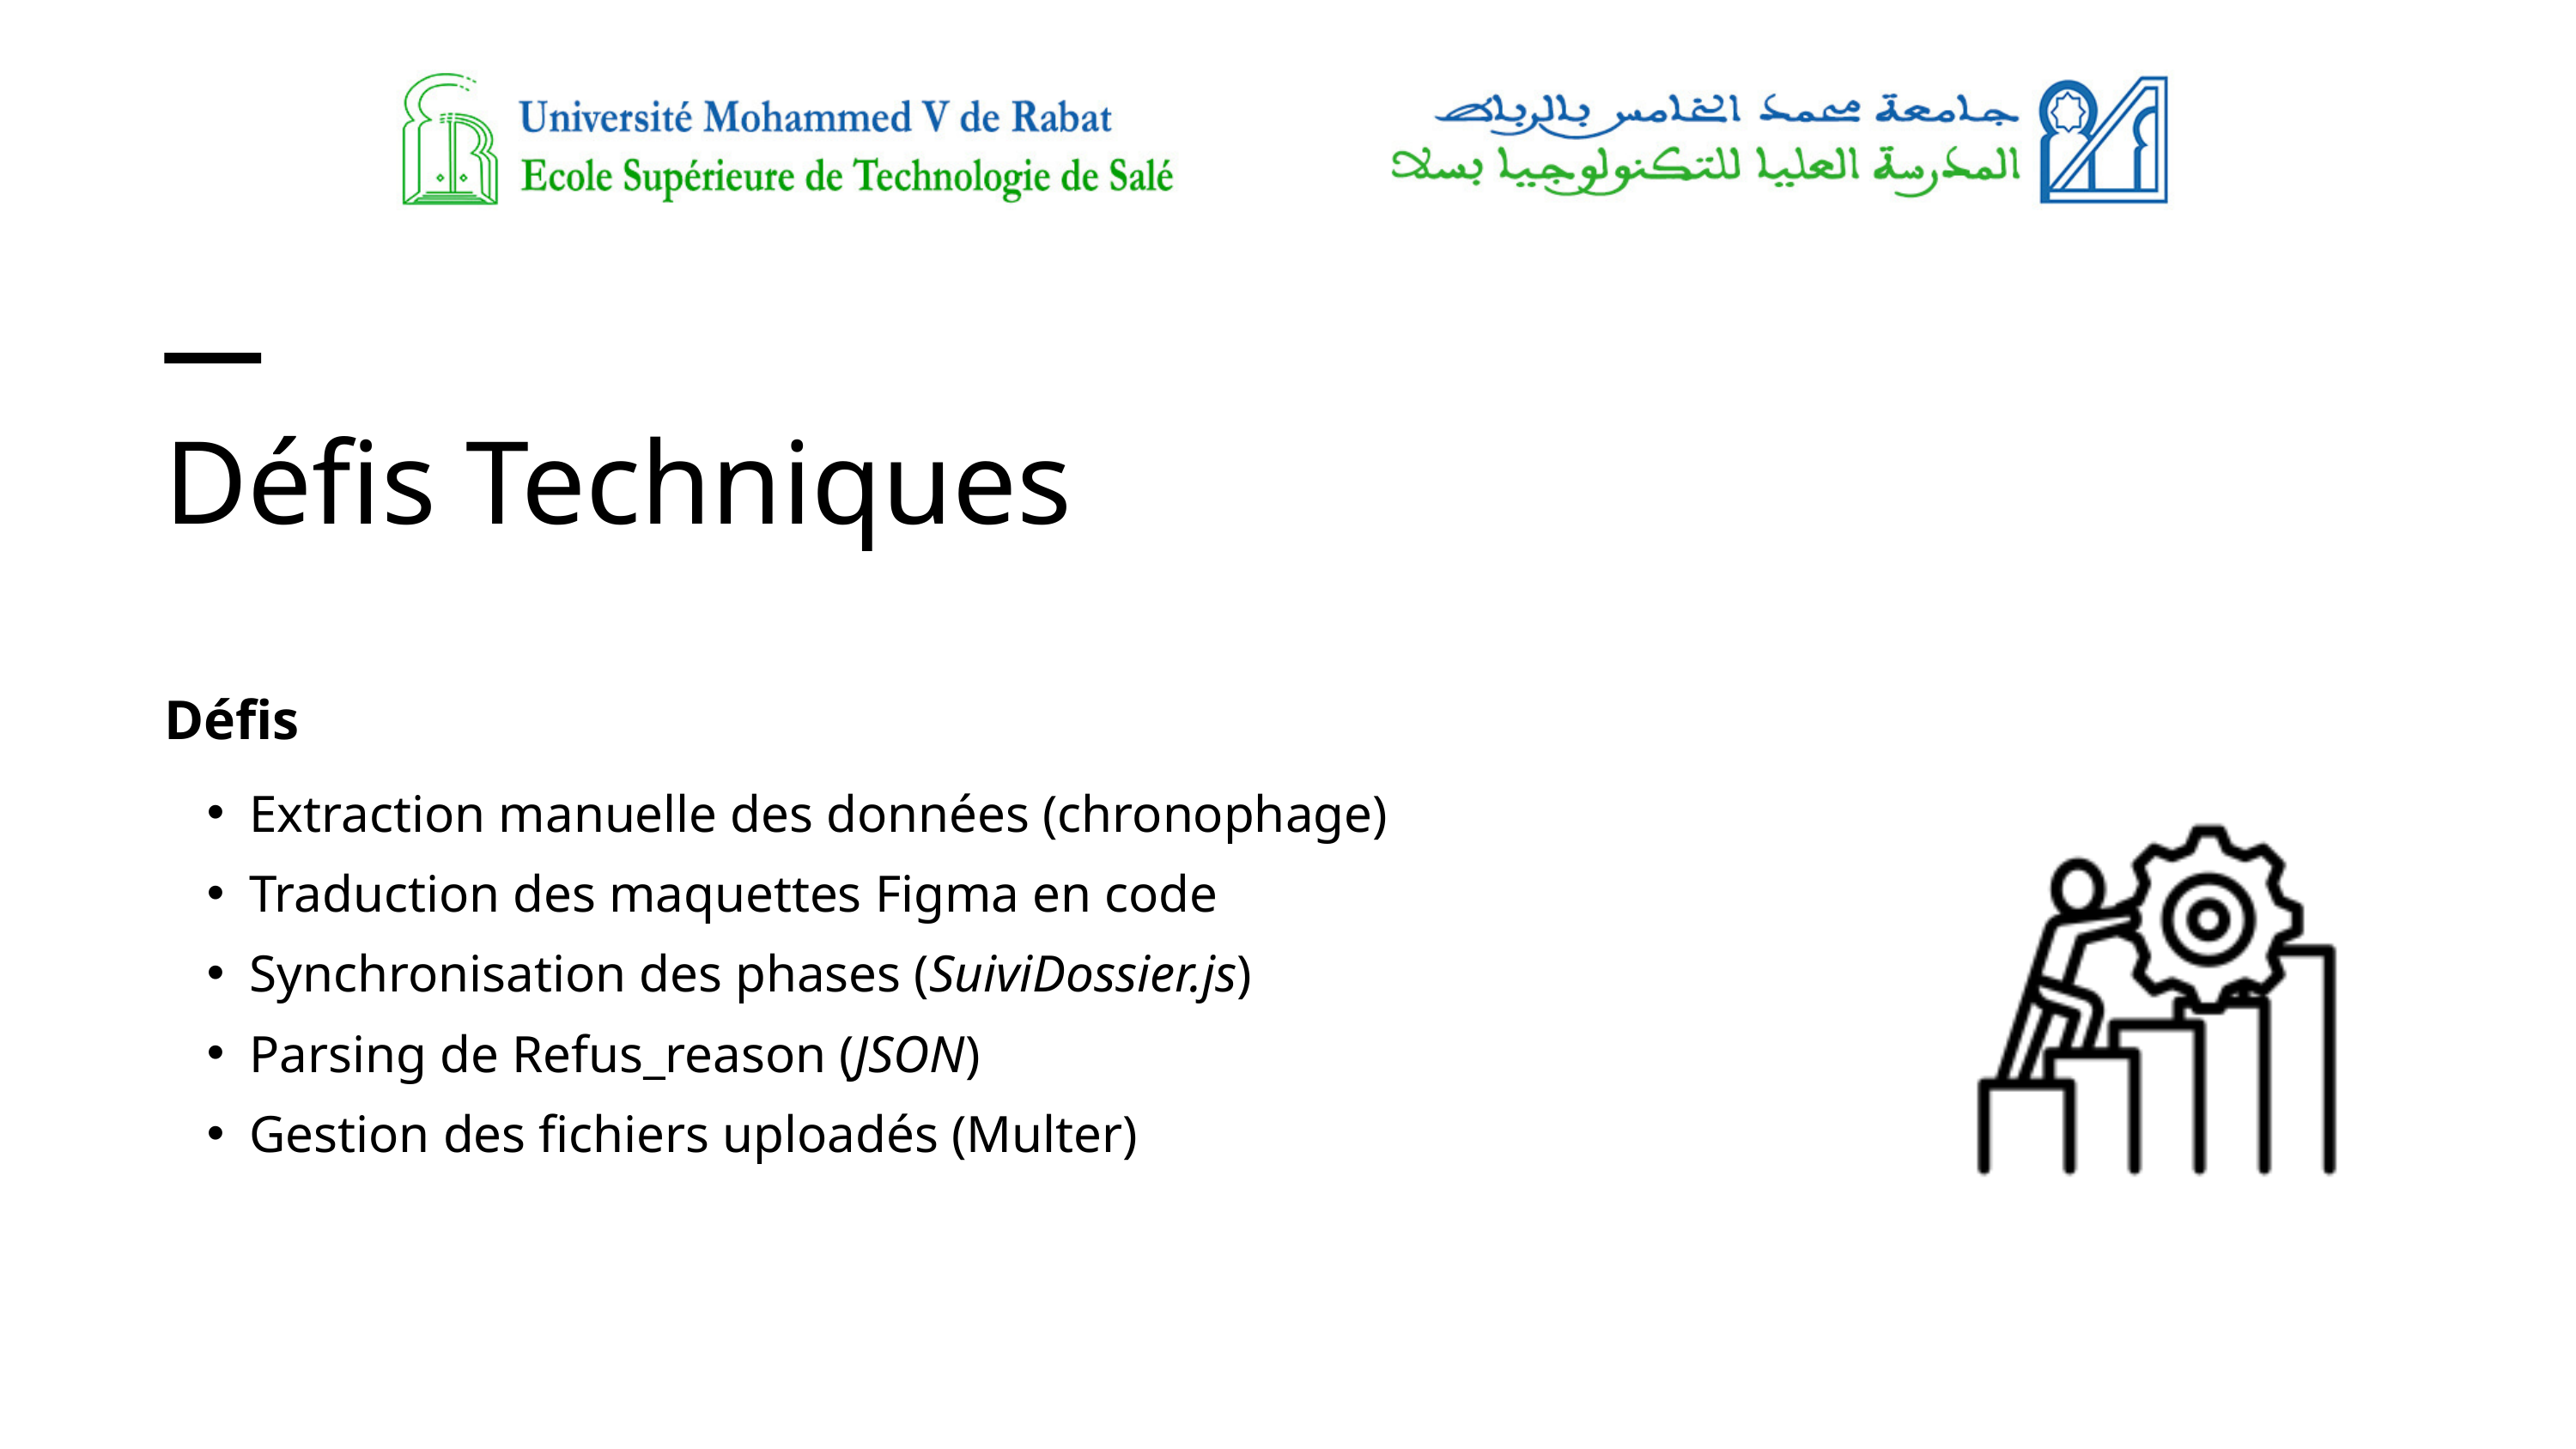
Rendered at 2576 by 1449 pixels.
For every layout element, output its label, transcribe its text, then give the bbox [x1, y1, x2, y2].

text_box Extraction manuelle des données (chronophage) Traduction des maquettes Figma en code Synchronisation des phases (SuiviDossier.js) Parsing de Refus_reason (JSON) Gestion des fichiers uploadés (Multer) [164, 761, 1501, 1162]
text_box [386, 70, 2190, 210]
text_box Défis Techniques [164, 386, 1696, 548]
text_box Défis [164, 675, 1245, 751]
text_box [1970, 813, 2346, 1189]
